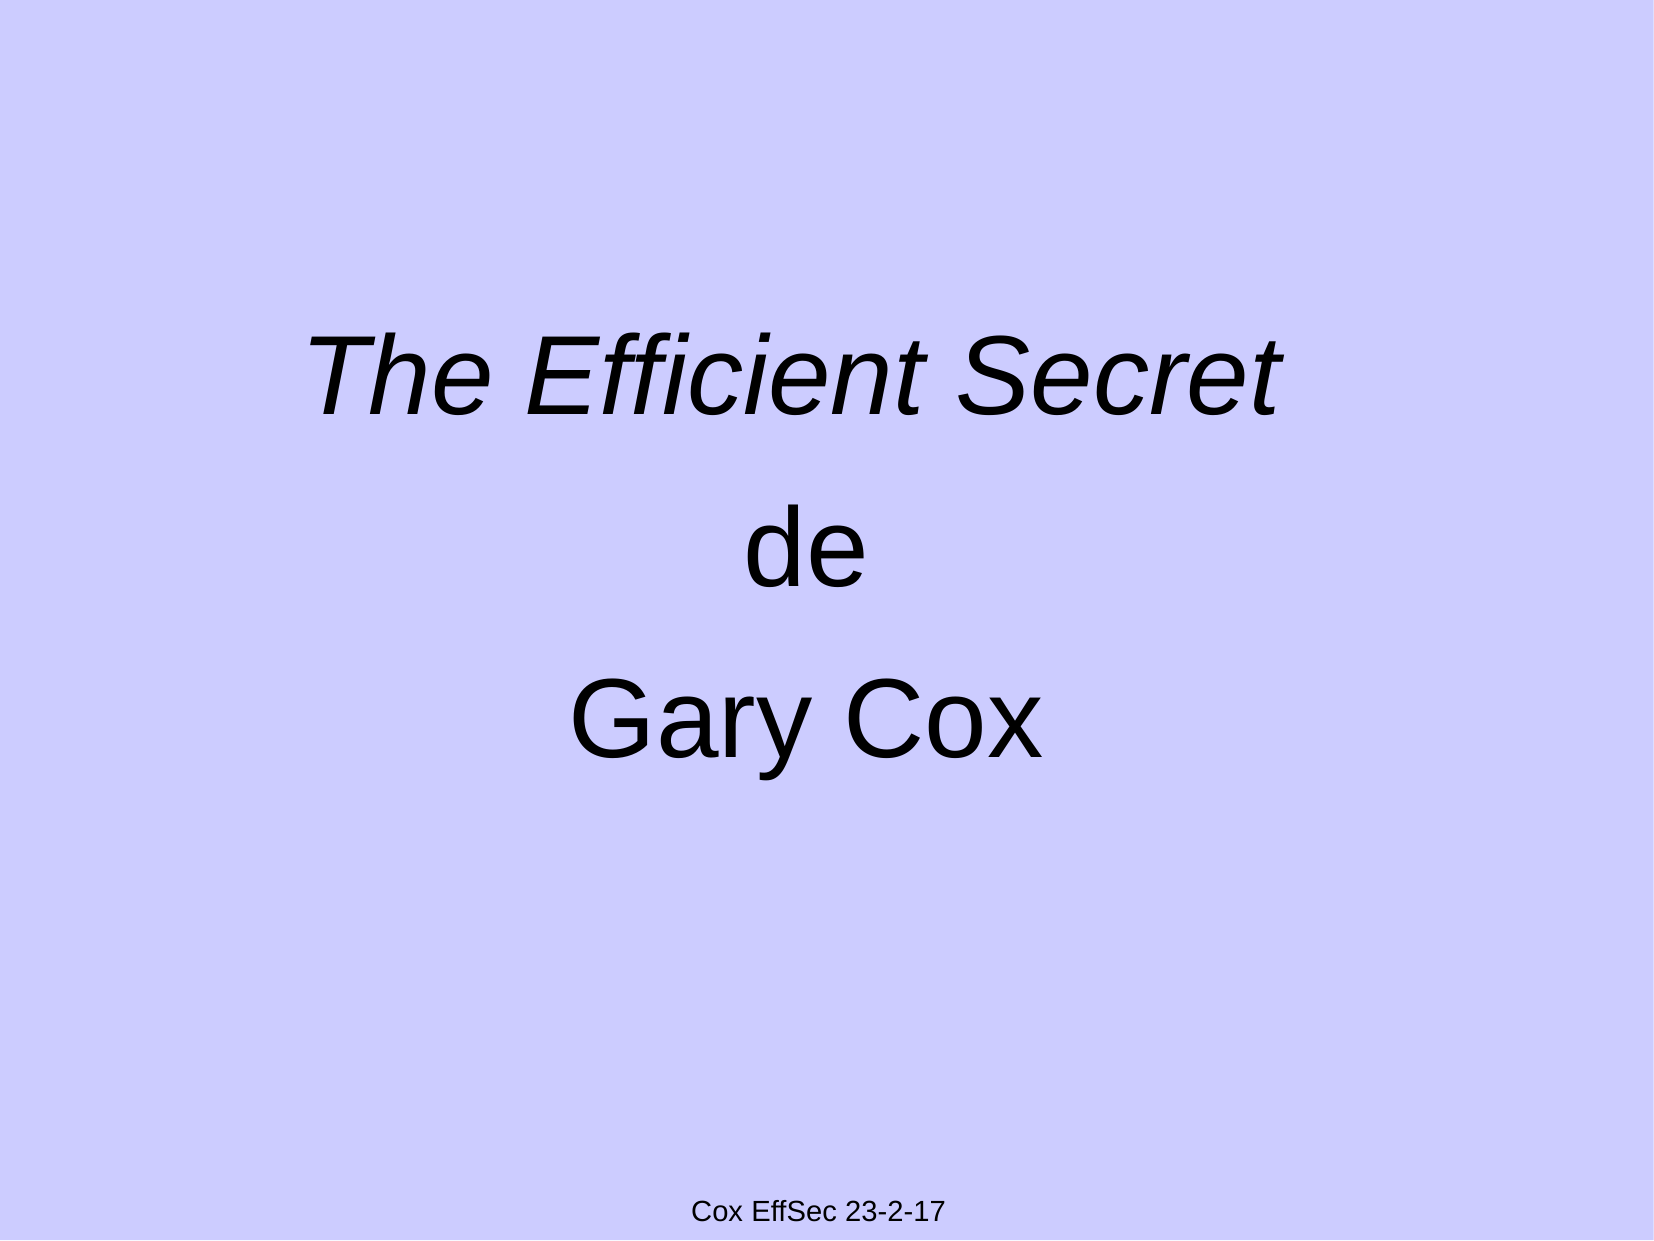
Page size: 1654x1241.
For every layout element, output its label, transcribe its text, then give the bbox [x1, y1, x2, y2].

text_box The Efficient Secret de Gary Cox [137, 294, 1475, 788]
